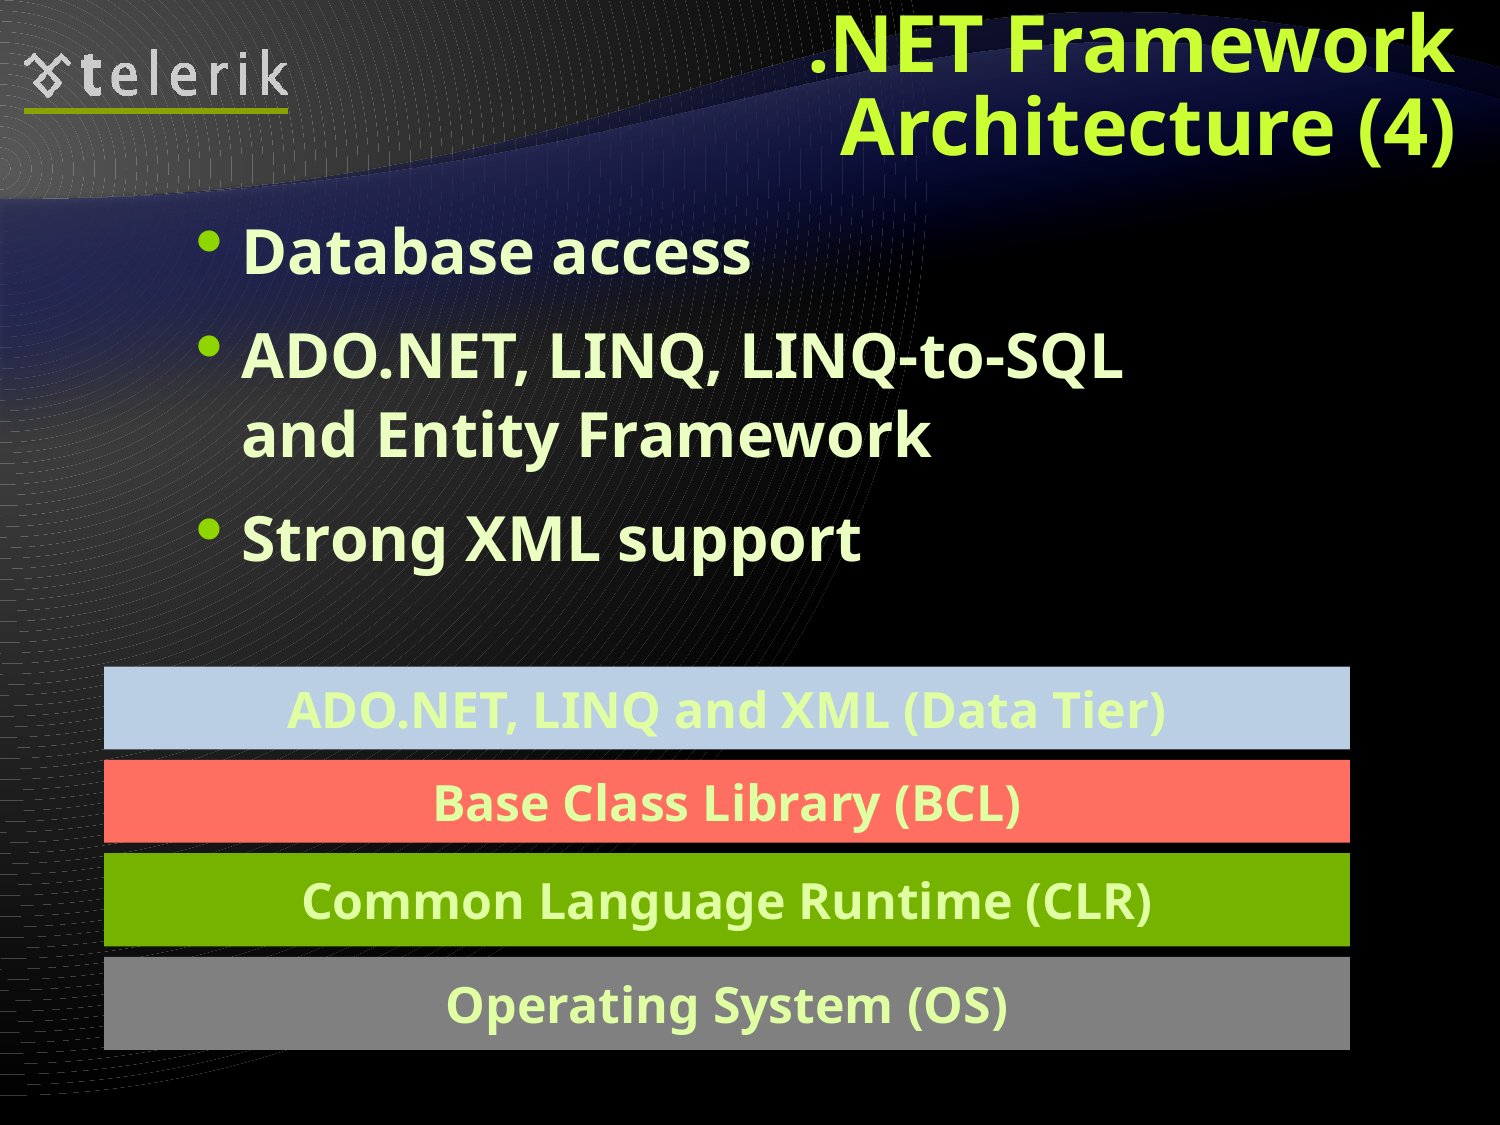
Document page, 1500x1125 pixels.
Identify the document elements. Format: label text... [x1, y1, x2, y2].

title .NET Framework Architecture (4) [312, 13, 1471, 163]
picture [24, 49, 288, 114]
text_box Common Language Runtime (CLR) [104, 853, 1350, 947]
text_box Operating System (OS) [104, 956, 1350, 1050]
text_box Database access ADO.NET, LINQ, LINQ-to-SQL and Entity Framework Strong XML support [124, 200, 1233, 613]
text_box Base Class Library (BCL) [104, 759, 1350, 843]
text_box ADO.NET, LINQ and XML (Data Tier) [104, 666, 1350, 750]
